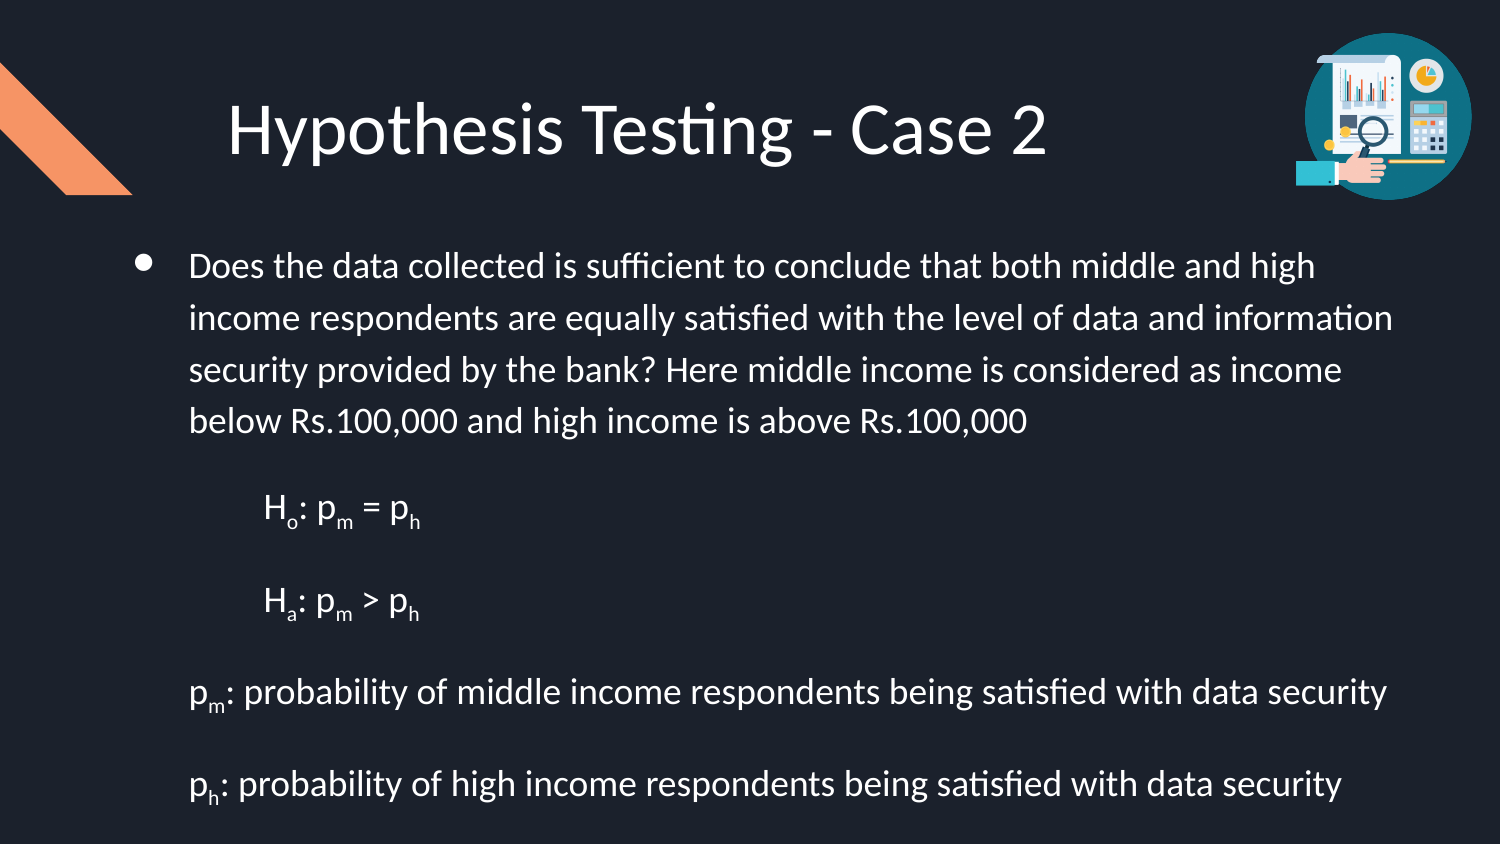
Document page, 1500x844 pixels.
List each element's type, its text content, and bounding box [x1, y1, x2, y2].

list Does the data collected is sufficient to conclude that both middle and high income respondents are equally satisfied with the level of data and information security provided by the bank? Here middle income is considered as income below Rs.100,000 and high income is above Rs.100,000 Ho: pm = ph Ha: pm > ph pm: probability of middle income respondents being satisfied with data security ph: probability of high income respondents being satisfied with data security [98, 219, 1412, 819]
title Hypothesis Testing - Case 2 [212, 64, 1275, 215]
picture [1280, 8, 1487, 215]
